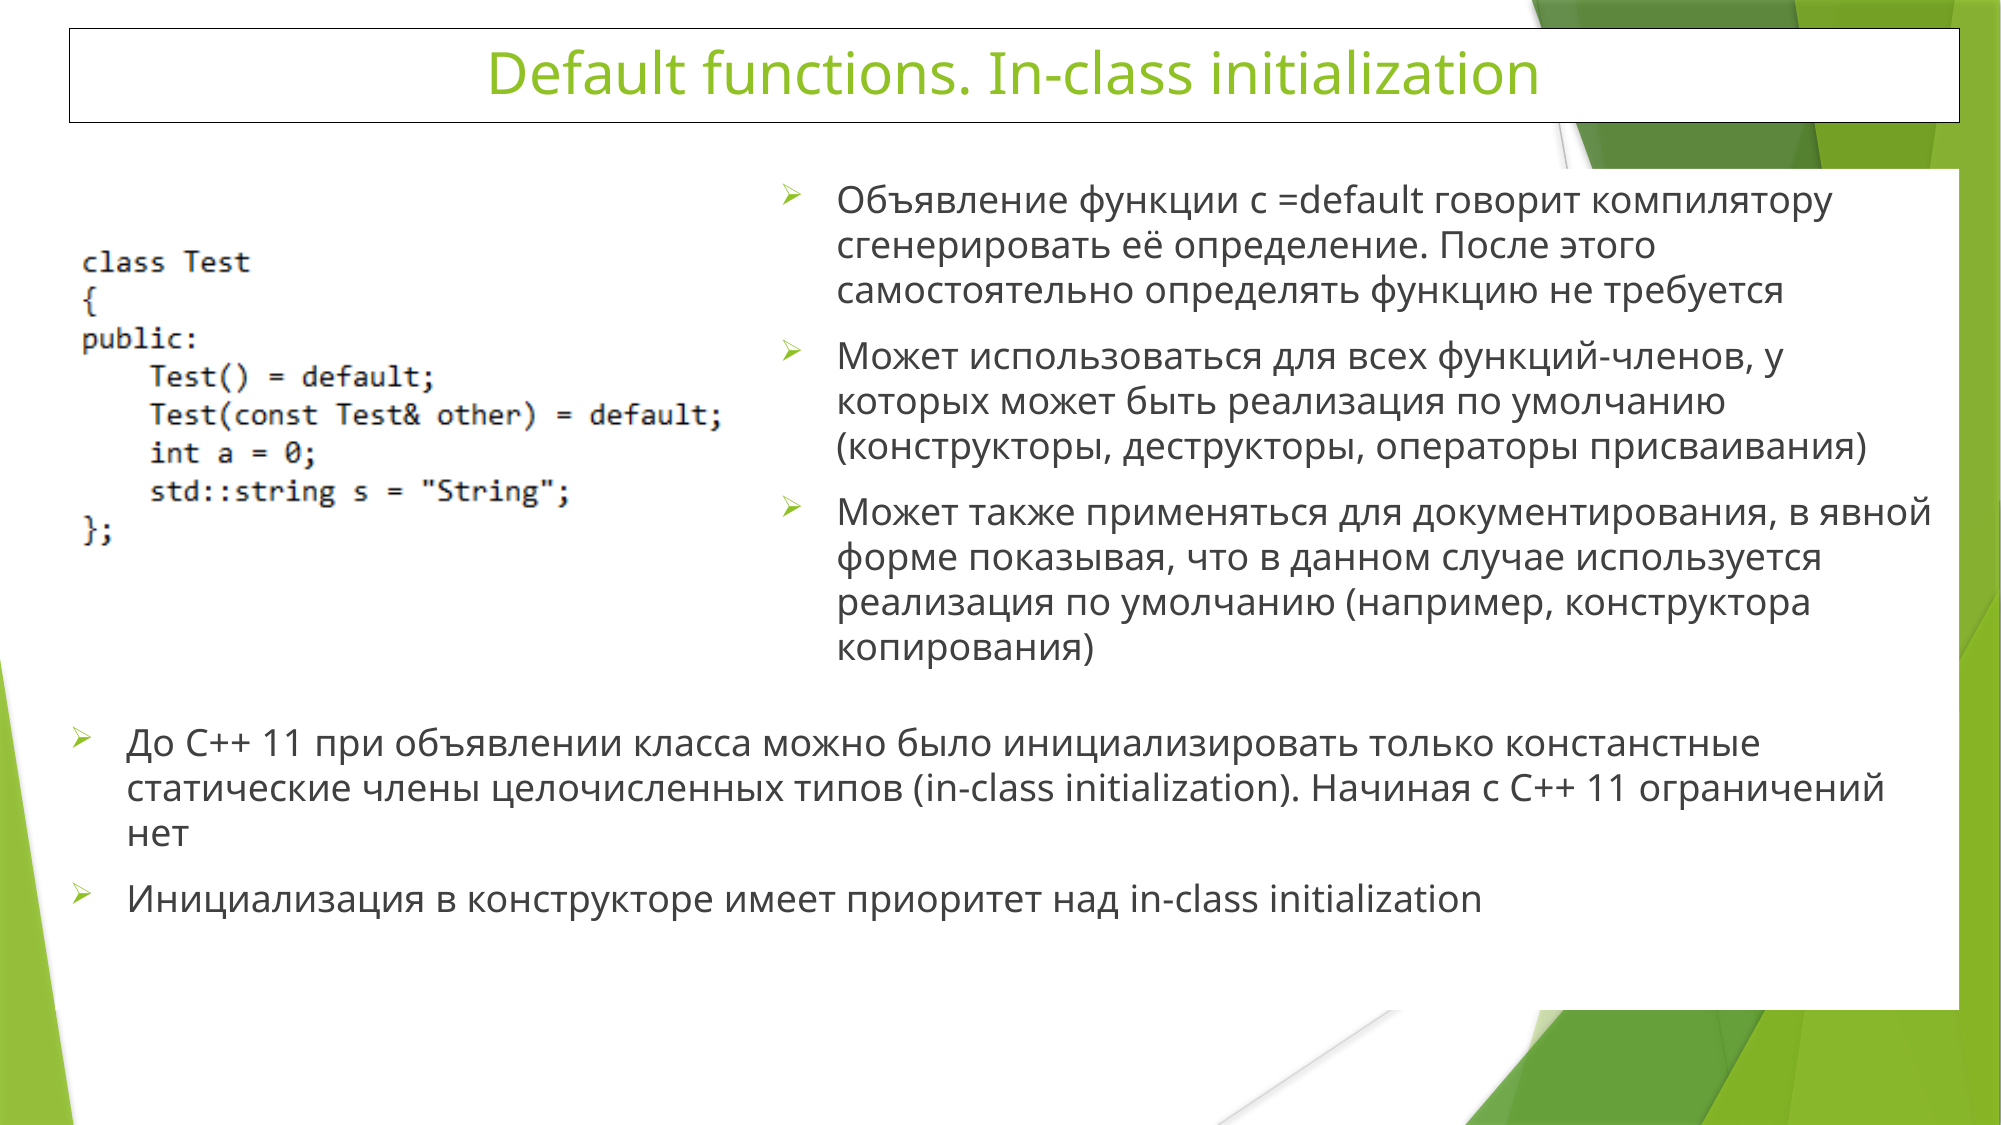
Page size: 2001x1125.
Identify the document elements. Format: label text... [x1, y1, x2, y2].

picture [80, 247, 740, 563]
text_box До C++ 11 при объявлении класса можно было инициализировать только констанстные статические члены целочисленных типов (in-class initialization). Начиная с С++ 11 ограничений нет Инициализация в конструкторе имеет приоритет над in-class initialization [55, 711, 1960, 1010]
title Default functions. In-class initialization [69, 28, 1960, 123]
list Объявление функции с =default говорит компилятору сгенерировать её определение. После этого самостоятельно определять функцию не требуется Может использоваться для всех функций-членов, у которых может быть реализация по умолчанию (конструкторы, деструкторы, операторы присваивания) Может также применяться для документирования, в явной форме показывая, что в данном случае используется реализация по умолчанию (например, конструктора копирования) [765, 168, 1960, 711]
